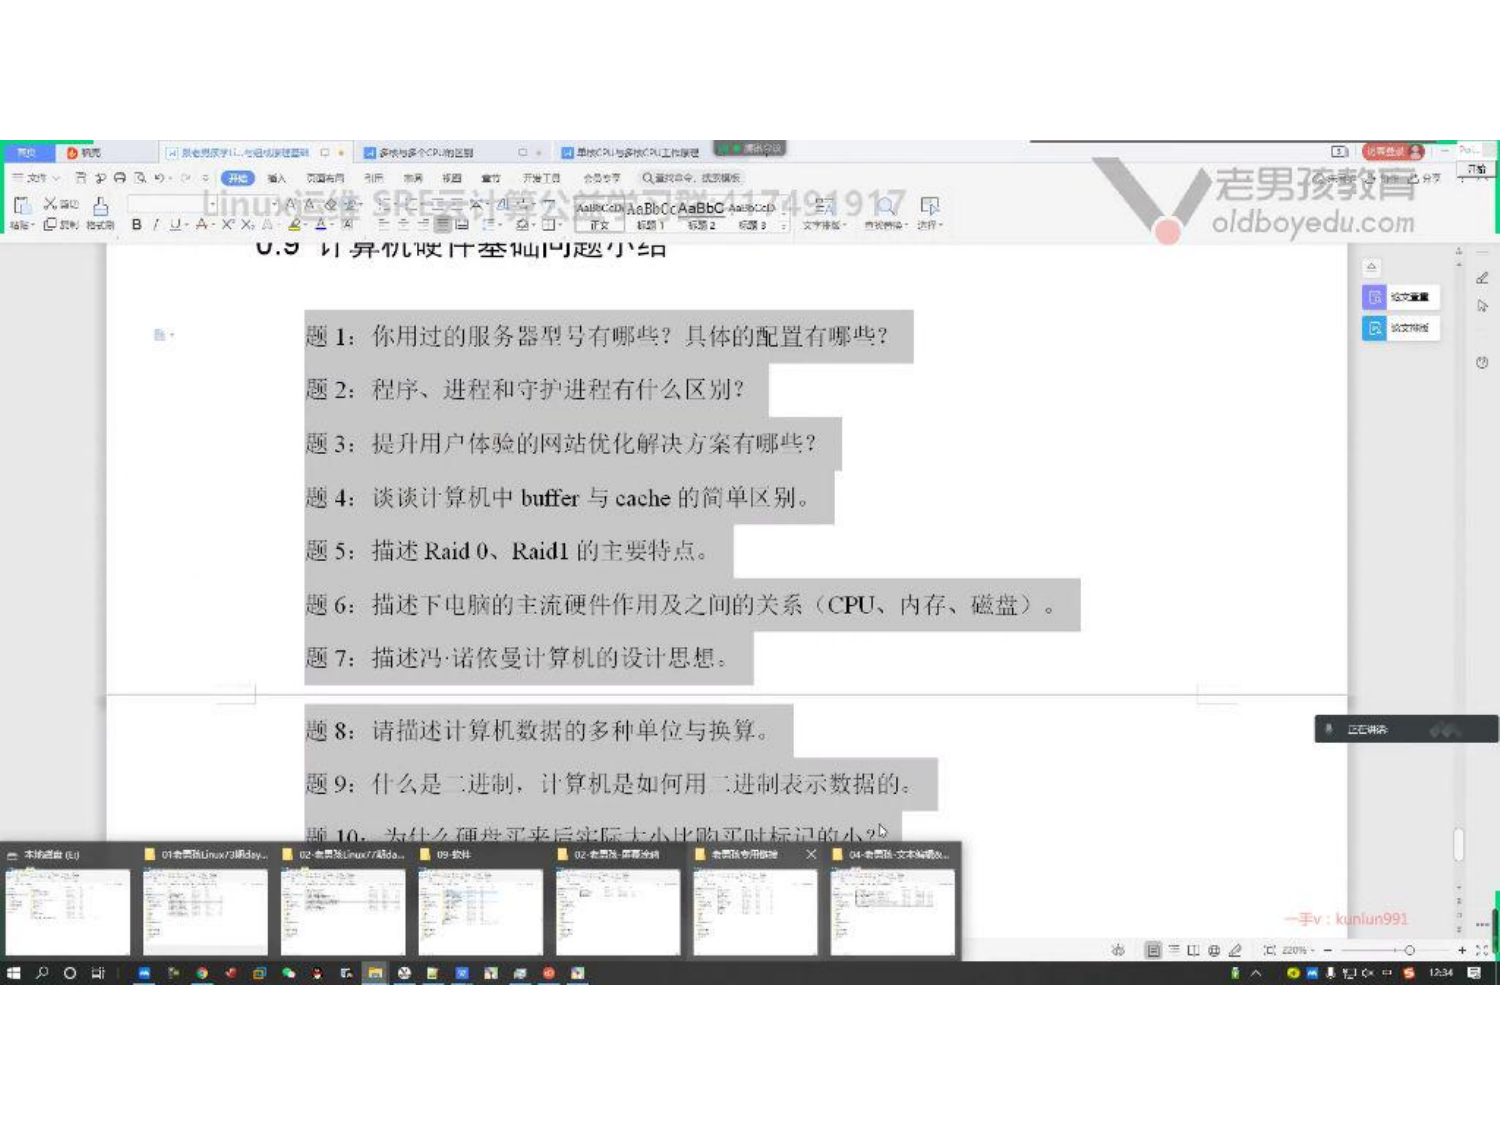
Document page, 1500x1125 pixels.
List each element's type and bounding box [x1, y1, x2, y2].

picture [0, 140, 1500, 985]
